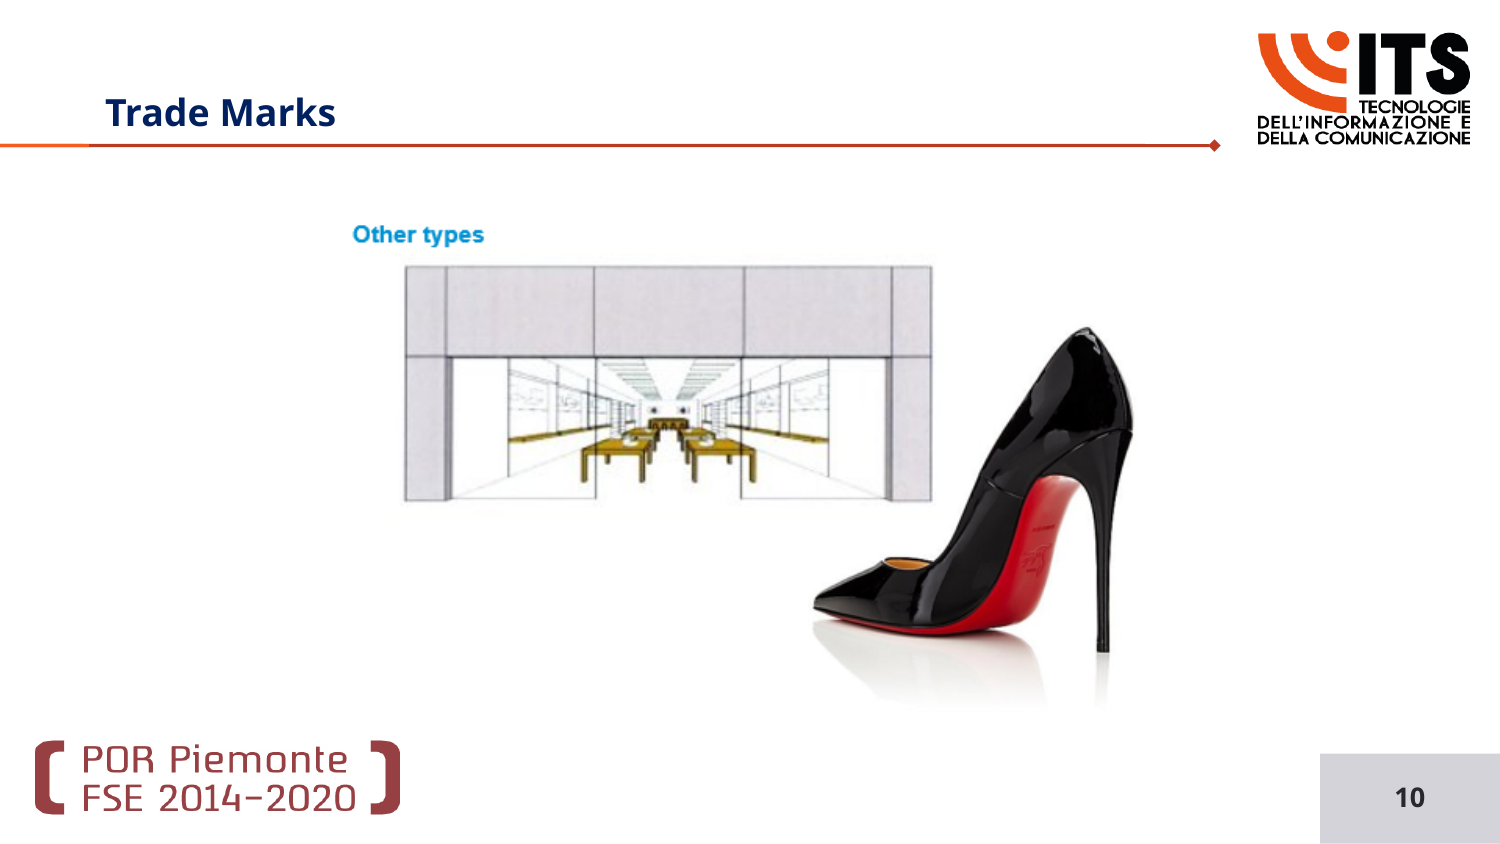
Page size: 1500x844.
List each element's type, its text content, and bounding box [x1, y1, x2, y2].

text_box ‹#› [1320, 753, 1500, 844]
text_box Trade Marks [90, 59, 1320, 150]
picture [0, 0, 1500, 844]
